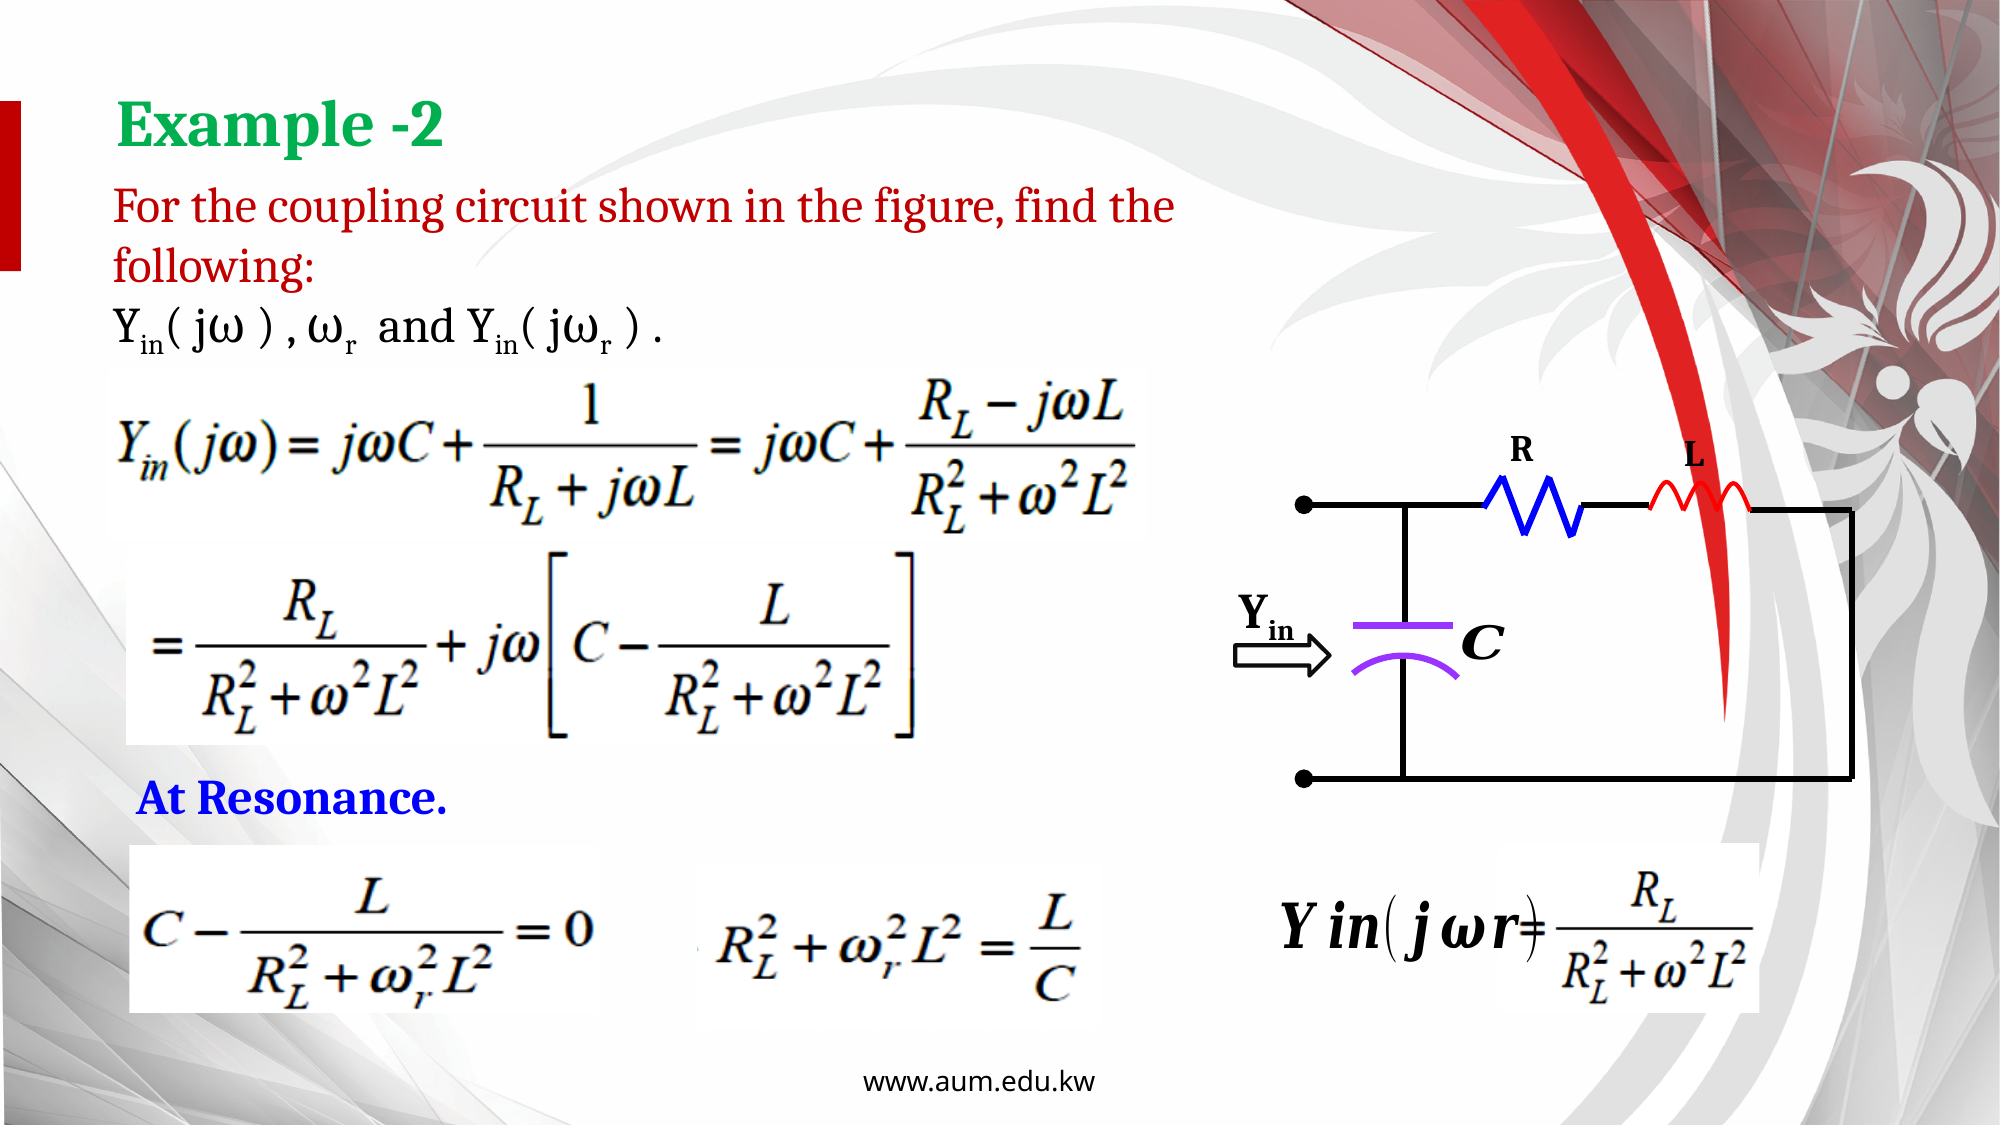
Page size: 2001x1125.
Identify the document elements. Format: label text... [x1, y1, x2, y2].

text_box Example -2 [101, 72, 460, 164]
text_box For the coupling circuit shown in the figure, find the following: Yin( jω ) , ωr and Yin( jωr ) . [97, 164, 1318, 368]
text_box [1278, 842, 1779, 1031]
text_box At Resonance. [121, 756, 463, 832]
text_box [1230, 416, 1852, 789]
picture [0, 0, 2000, 1125]
